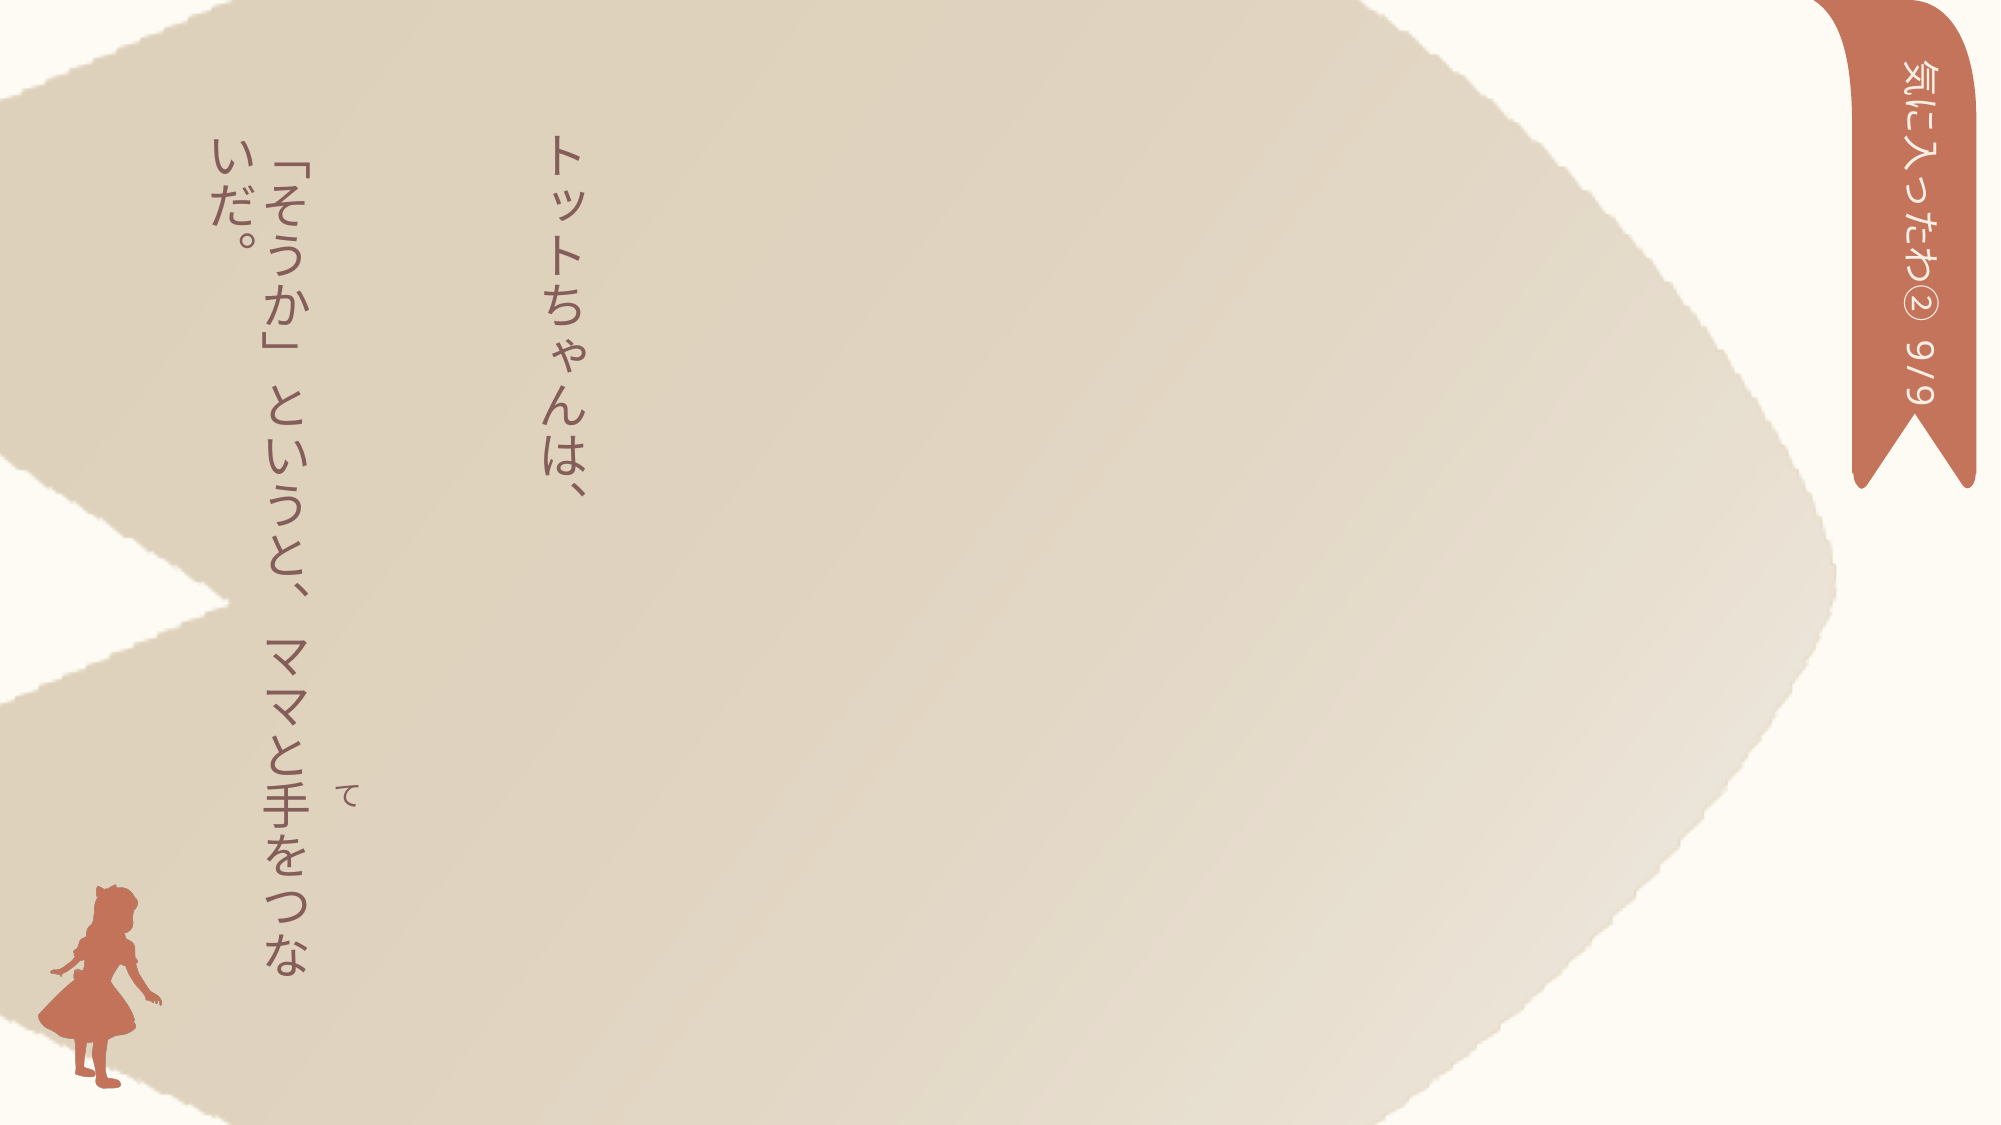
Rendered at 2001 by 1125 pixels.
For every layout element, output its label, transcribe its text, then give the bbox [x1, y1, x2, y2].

list トットちゃんは、 て 「そうか」というと、ママと手をつないだ。 [192, 115, 1539, 1010]
text_box 気に入ったわ② 9/9 [1876, 44, 1952, 432]
picture [37, 879, 179, 1089]
